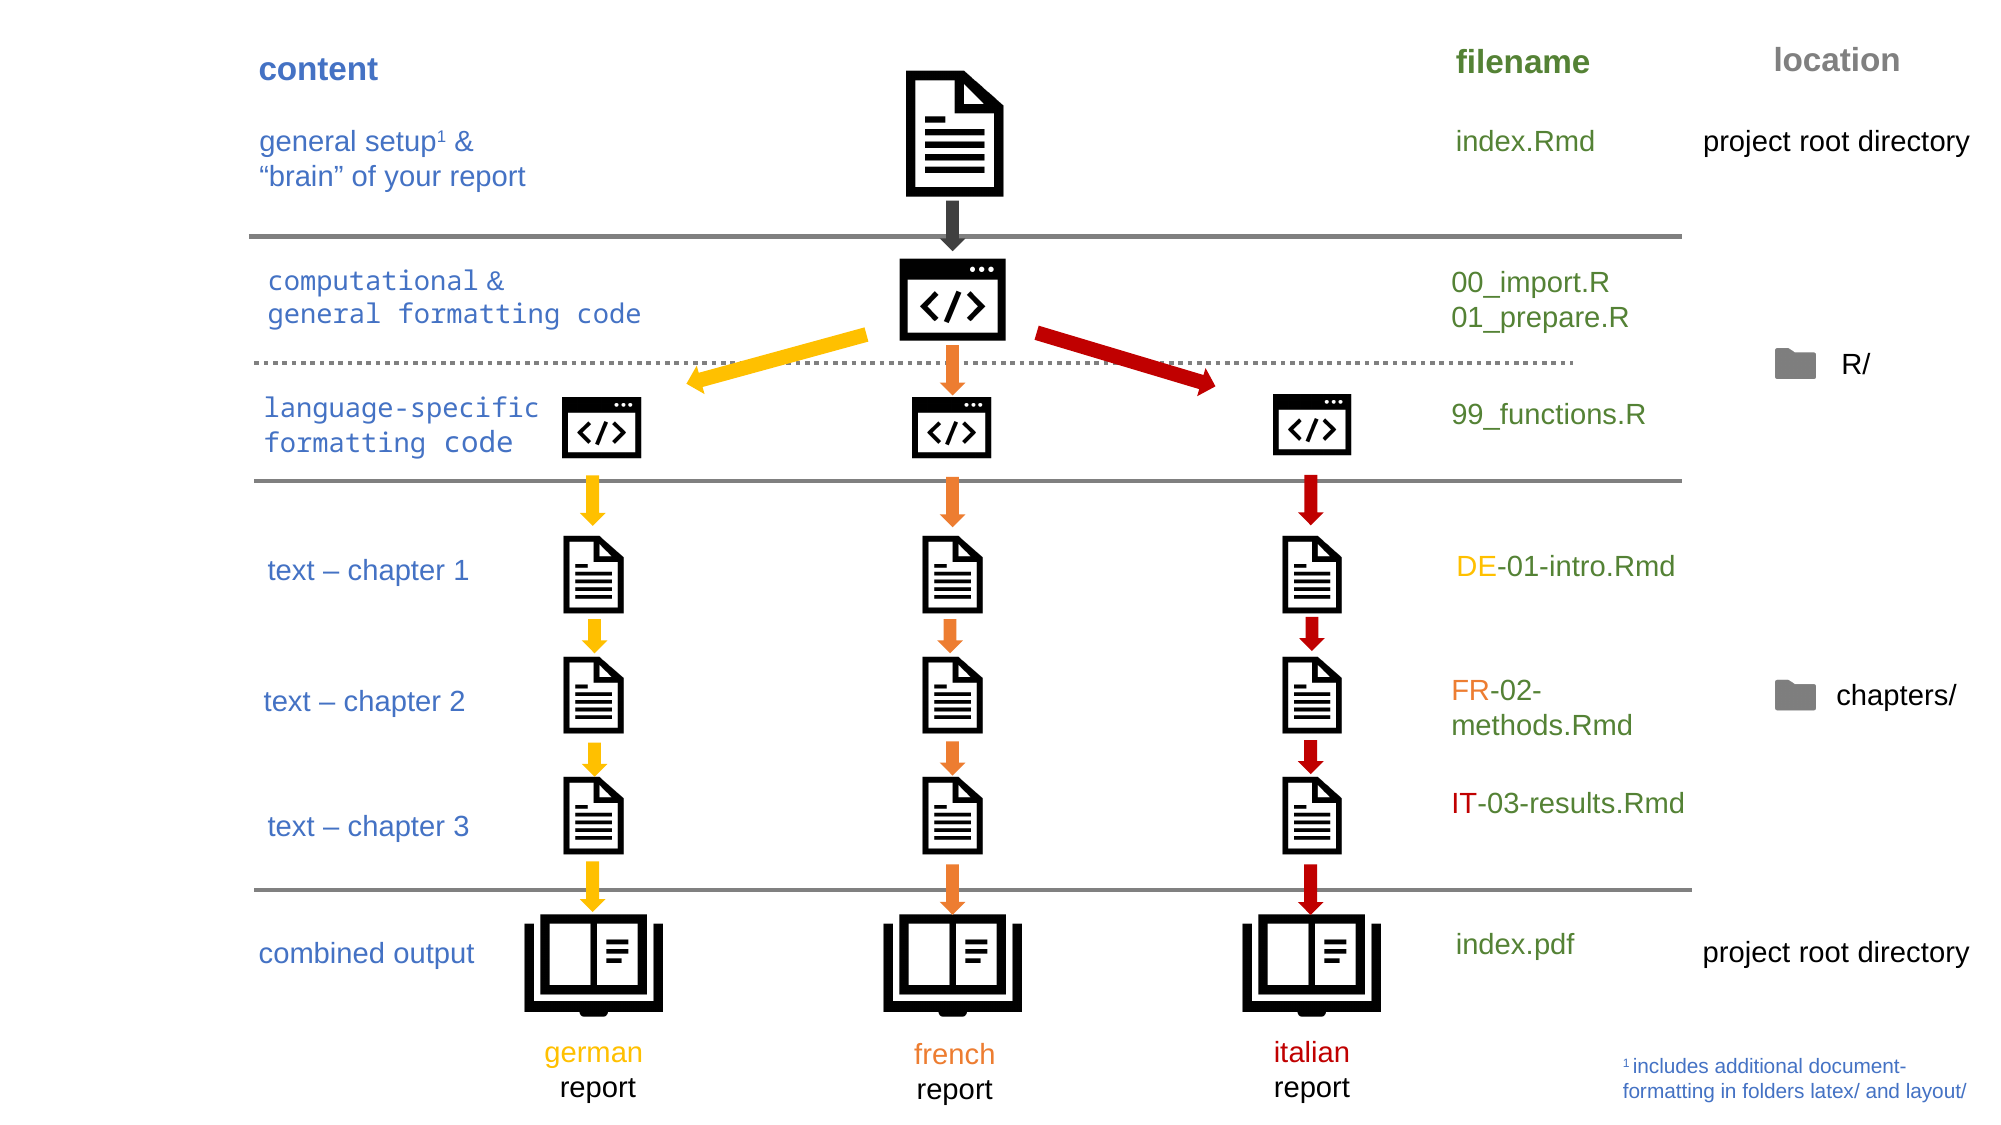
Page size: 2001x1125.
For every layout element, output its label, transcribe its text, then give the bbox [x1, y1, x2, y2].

text_box language-specific formatting code [248, 383, 554, 466]
text_box german report [529, 1040, 667, 1111]
text_box [685, 364, 791, 397]
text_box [518, 891, 1387, 1040]
text_box 99_functions.R [1436, 387, 1708, 438]
text_box french report [899, 1040, 1011, 1113]
text_box filename [1441, 32, 1609, 88]
text_box DE-01-intro.Rmd [1441, 540, 1714, 591]
text_box [1303, 473, 1319, 480]
text_box project root directory [1688, 925, 2000, 976]
text_box IT-03-results.Rmd [1436, 777, 1810, 827]
text_box content [243, 39, 609, 95]
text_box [1769, 337, 1914, 390]
text_box 1 includes additional document-formatting in folders latex/ and layout/ [1608, 1045, 2000, 1111]
text_box 00_import.R 01_prepare.R [1436, 256, 1708, 341]
text_box [945, 209, 961, 236]
text_box italian report [1258, 1040, 1366, 1111]
text_box [945, 475, 961, 480]
text_box [577, 482, 609, 528]
text_box [585, 475, 601, 480]
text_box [518, 528, 1387, 889]
text_box FR-02-methods.Rmd [1436, 664, 1739, 749]
text_box general setup1 & “brain” of your report [244, 114, 577, 200]
text_box location [1758, 30, 2000, 86]
picture [904, 380, 999, 475]
text_box [730, 326, 870, 363]
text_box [1769, 669, 1986, 721]
text_box [1111, 364, 1217, 399]
text_box text – chapter 1 [252, 544, 518, 594]
text_box text – chapter 3 [252, 799, 518, 850]
text_box index.pdf [1441, 918, 1638, 969]
text_box combined output [243, 927, 510, 977]
text_box [945, 364, 961, 380]
text_box [1295, 482, 1327, 527]
text_box [1033, 324, 1167, 363]
text_box project root directory [1688, 114, 2000, 165]
picture [1265, 377, 1359, 472]
text_box text – chapter 2 [248, 674, 515, 725]
picture [879, 58, 1030, 209]
picture [554, 380, 649, 475]
picture [889, 237, 1016, 363]
text_box computational & general formatting code [252, 256, 663, 336]
text_box [937, 482, 968, 528]
text_box index.Rmd [1441, 114, 1659, 165]
